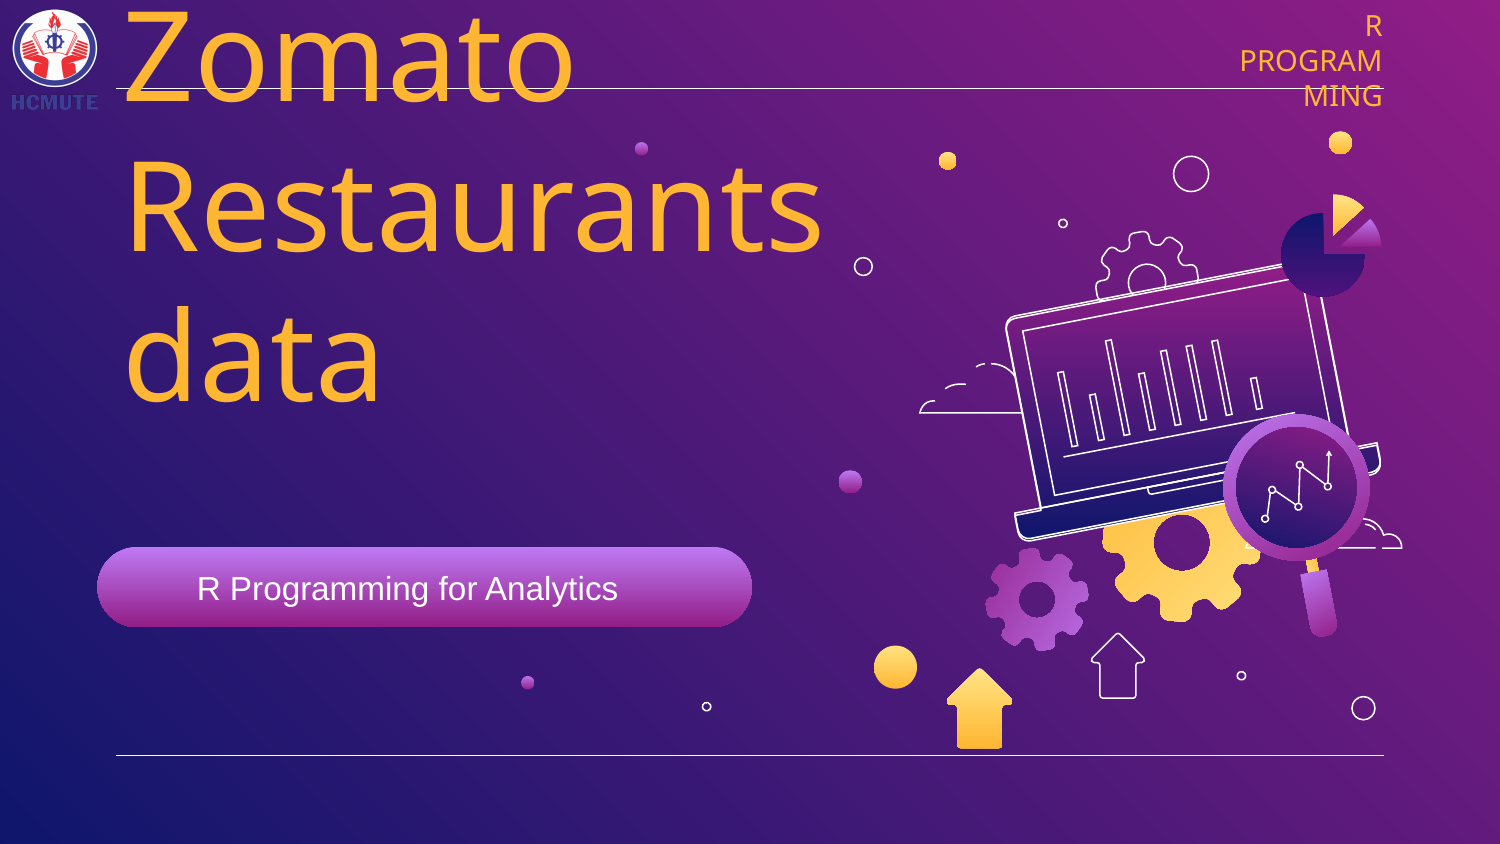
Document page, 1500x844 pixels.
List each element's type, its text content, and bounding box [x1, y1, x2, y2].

text_box [521, 676, 535, 690]
title Zomato Restaurants data [107, 130, 837, 592]
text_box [838, 130, 1447, 749]
text_box [97, 561, 748, 628]
subtitle R Programming for Analytics [172, 569, 799, 605]
picture [11, 9, 98, 110]
text_box [634, 142, 649, 156]
text_box R PROGRAMMING [1216, 34, 1383, 85]
